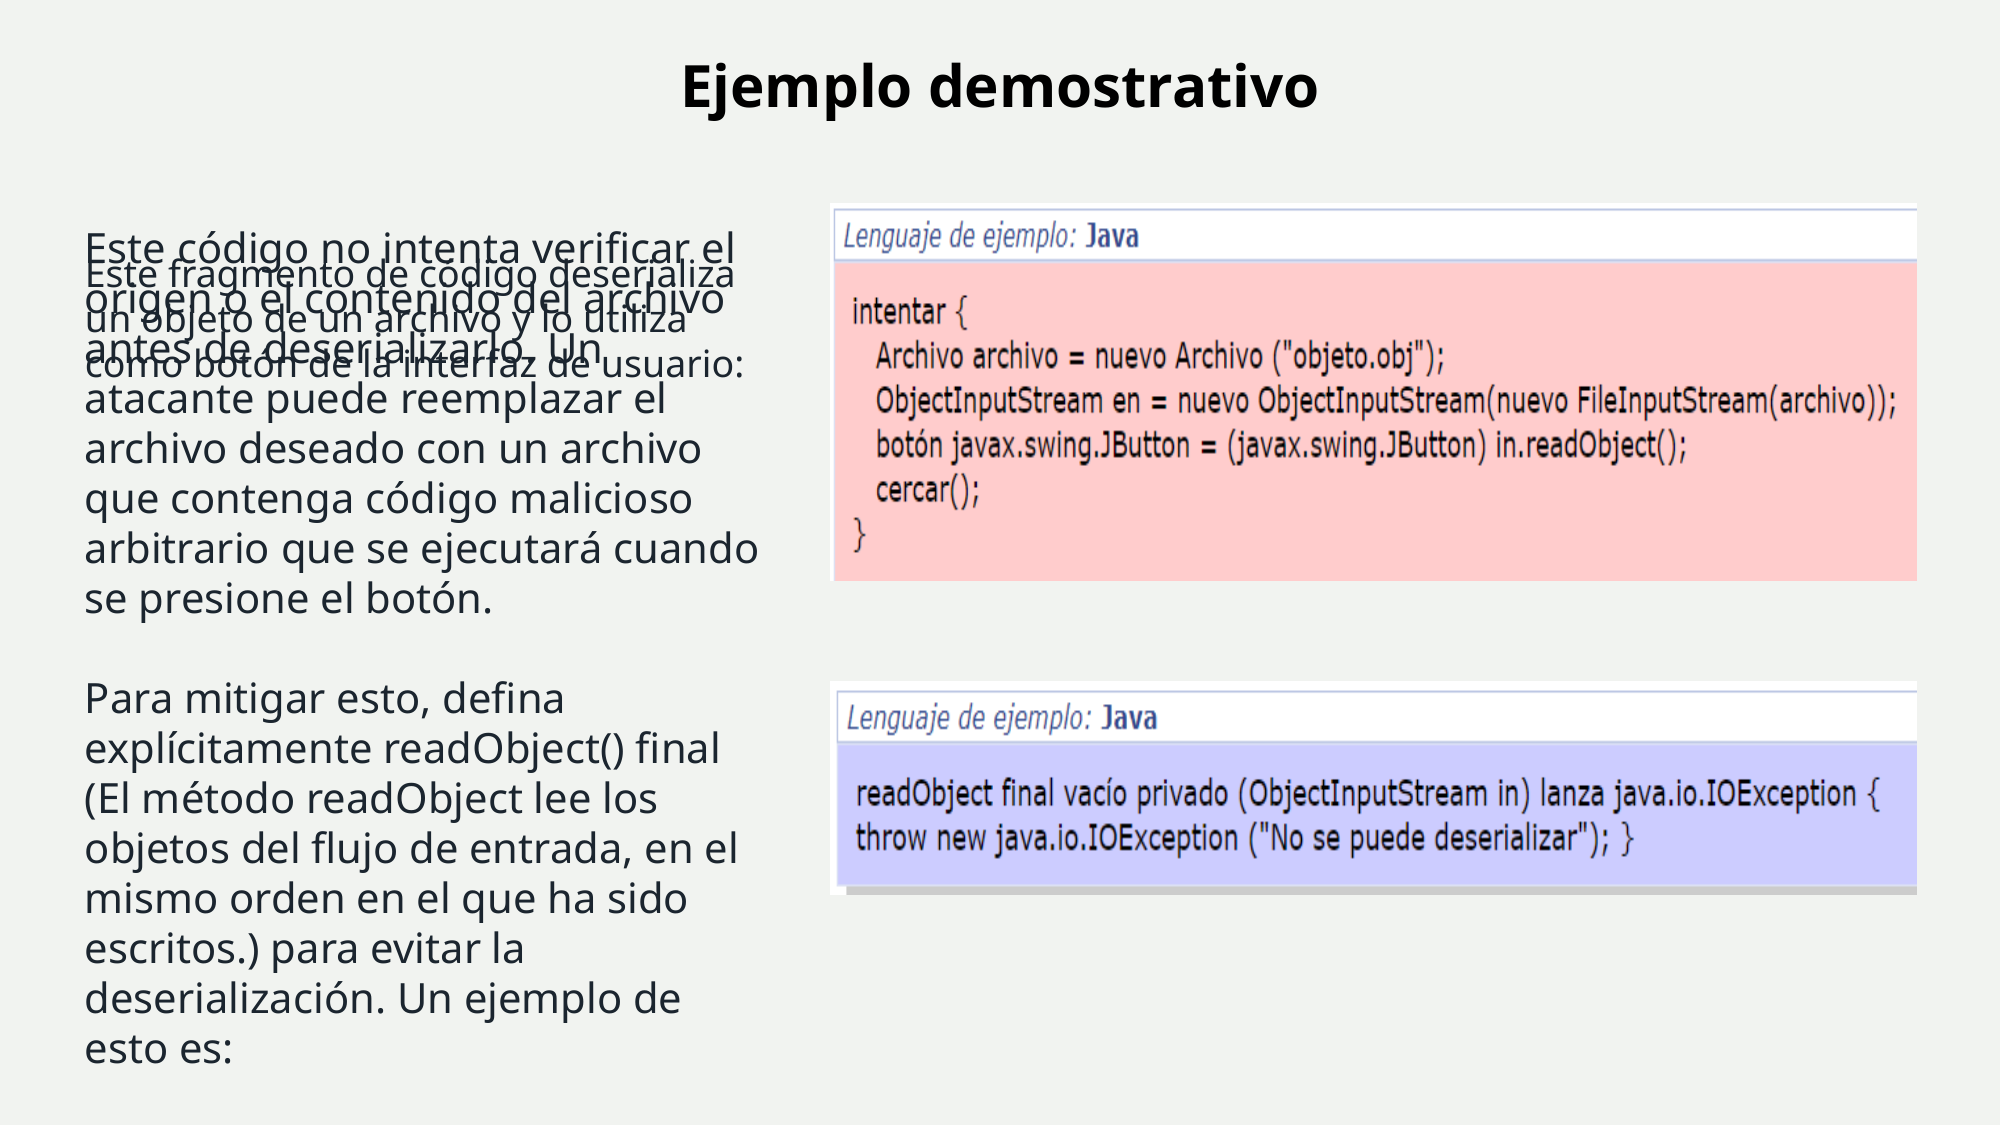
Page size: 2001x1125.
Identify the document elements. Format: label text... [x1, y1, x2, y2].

text_box Ejemplo demostrativo [500, 42, 1500, 127]
title Este fragmento de código deserializa un objeto de un archivo y lo utiliza como botón de la interfaz de usuario: [69, 210, 768, 393]
picture [830, 681, 1917, 895]
text_box Este código no intenta verificar el origen o el contenido del archivo antes de deserializarlo. Un atacante puede reemplazar el archivo deseado con un archivo que contenga código malicioso arbitrario que se ejecutará cuando se presione el botón. Para mitigar esto, defina explícitamente readObject() final (El método readObject lee los objetos del flujo de entrada, en el mismo orden en el que ha sido escritos.) para evitar la deserialización. Un ejemplo de esto es: [69, 496, 790, 1080]
picture [830, 203, 1917, 582]
